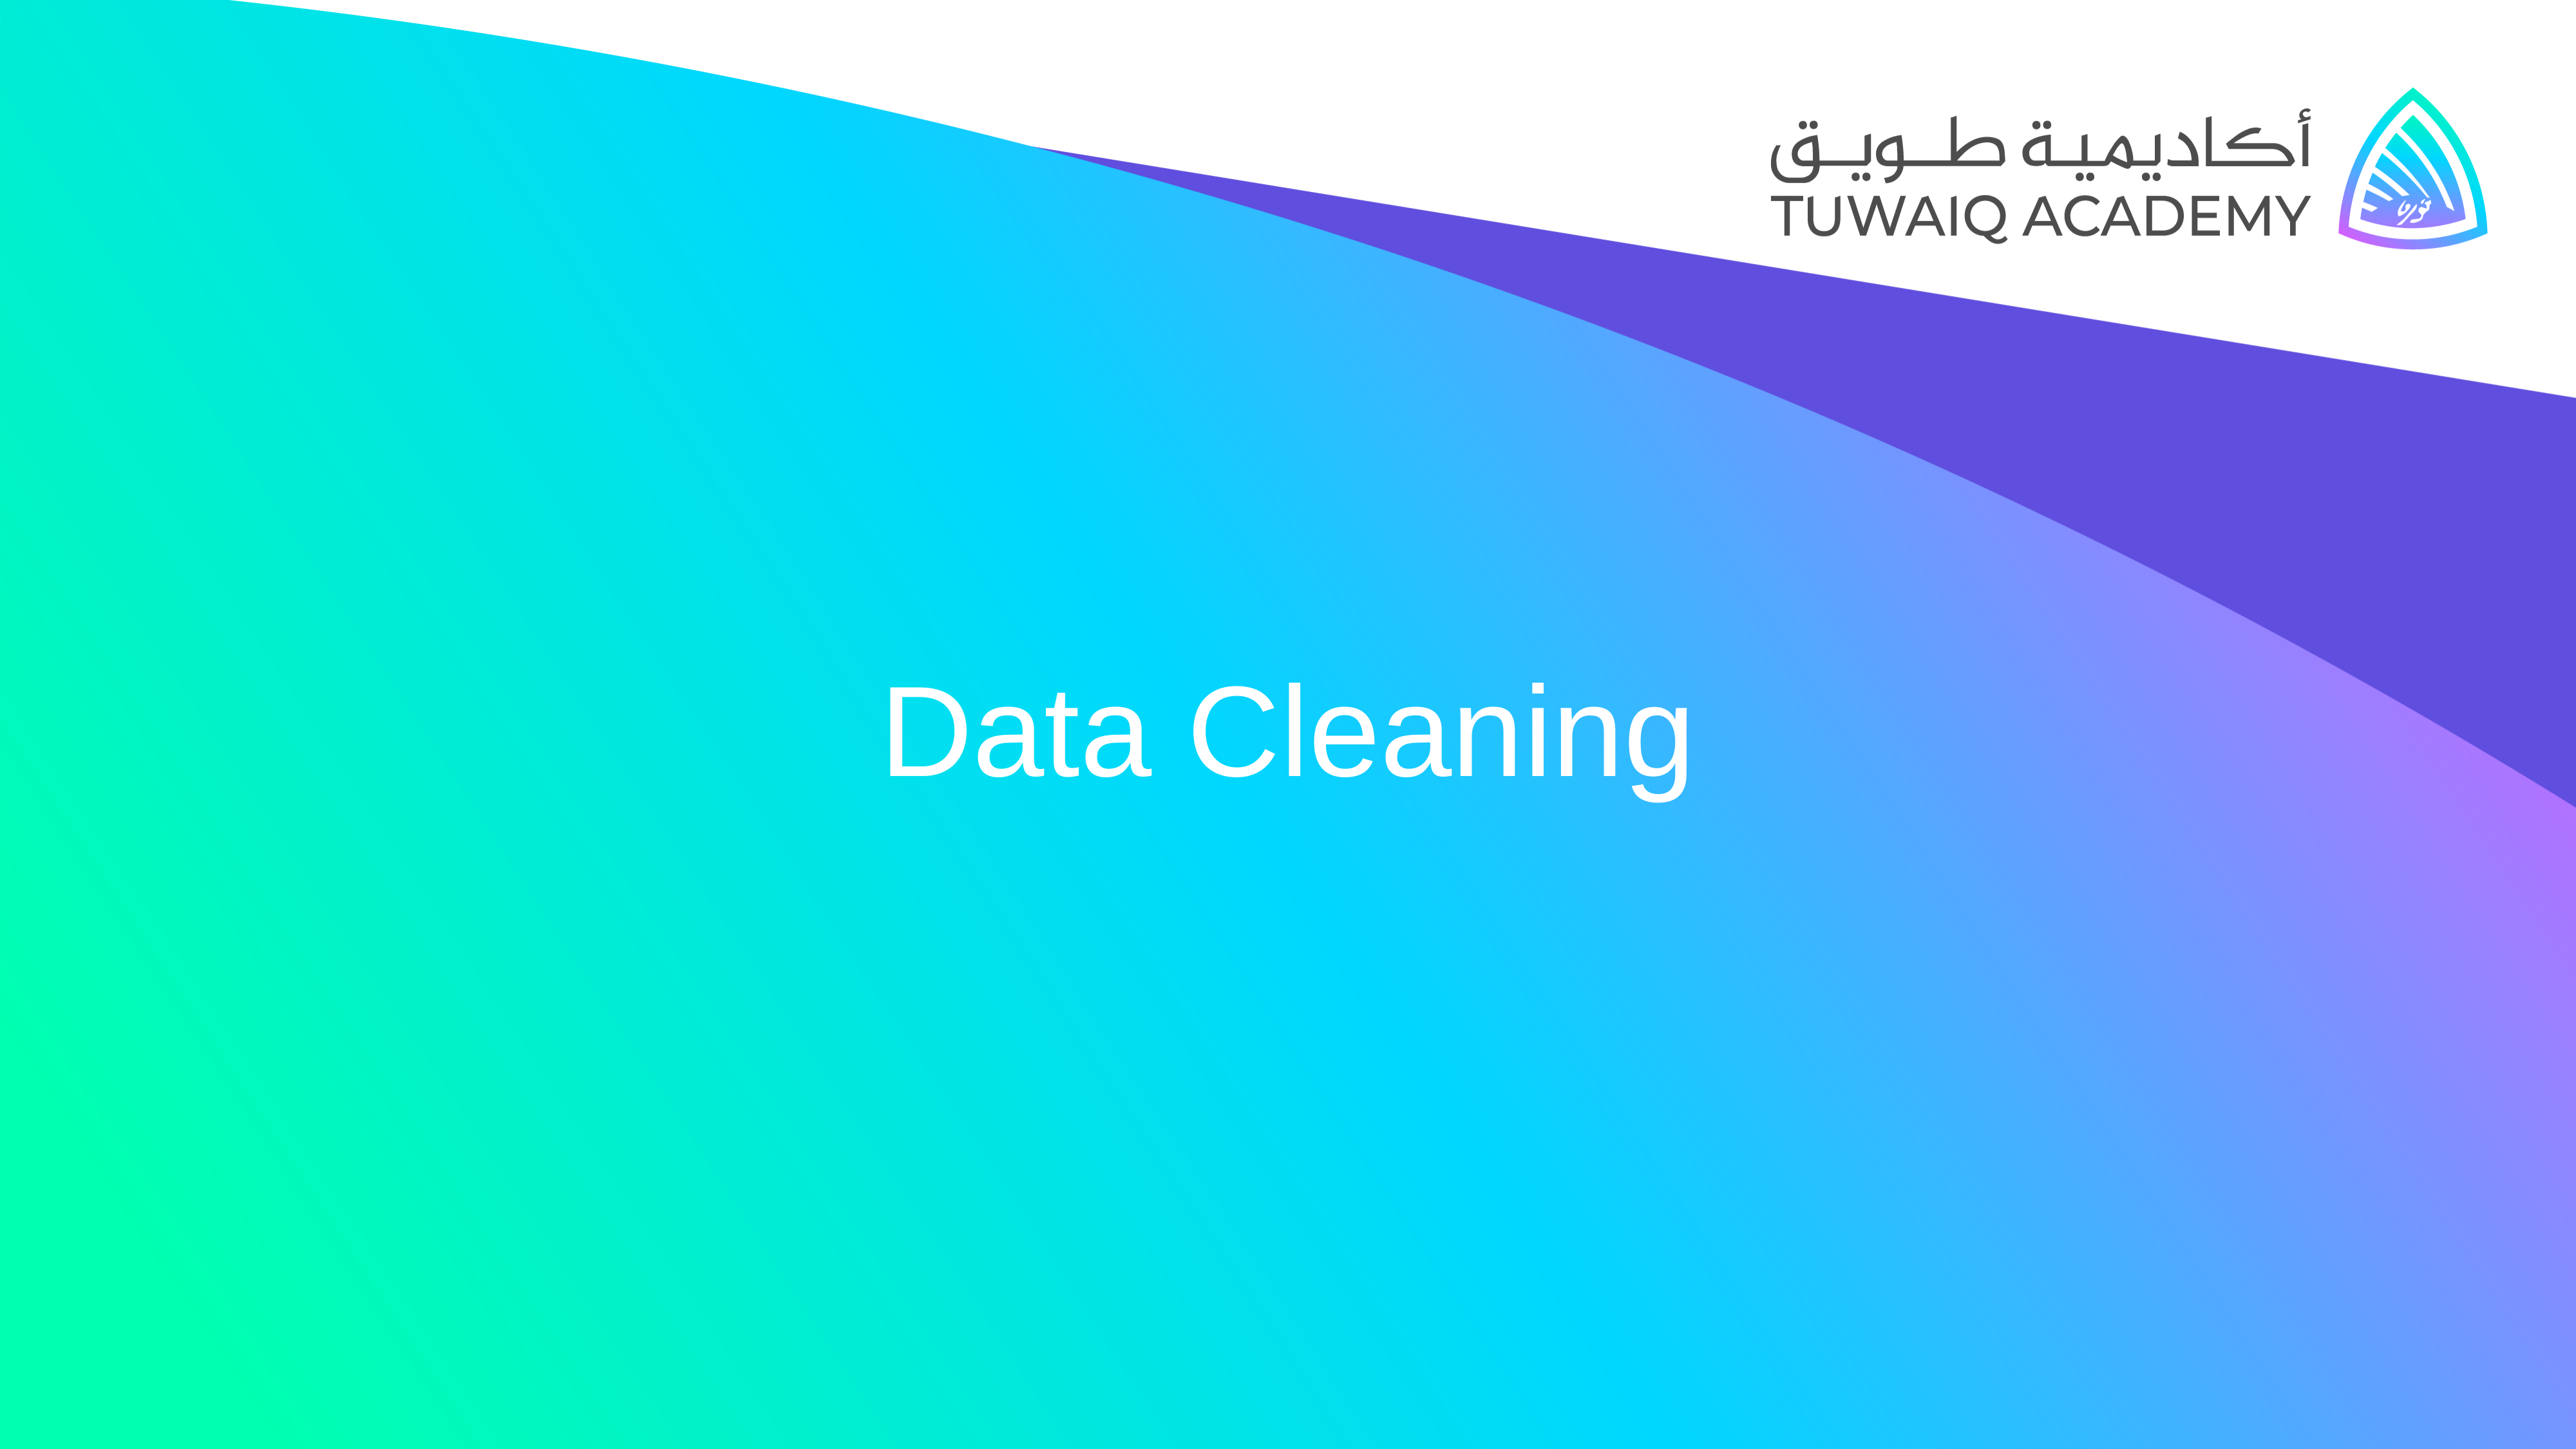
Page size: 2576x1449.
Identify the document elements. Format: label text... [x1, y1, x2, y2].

picture [0, 0, 2576, 1449]
text_box Data Cleaning [874, 641, 1702, 808]
